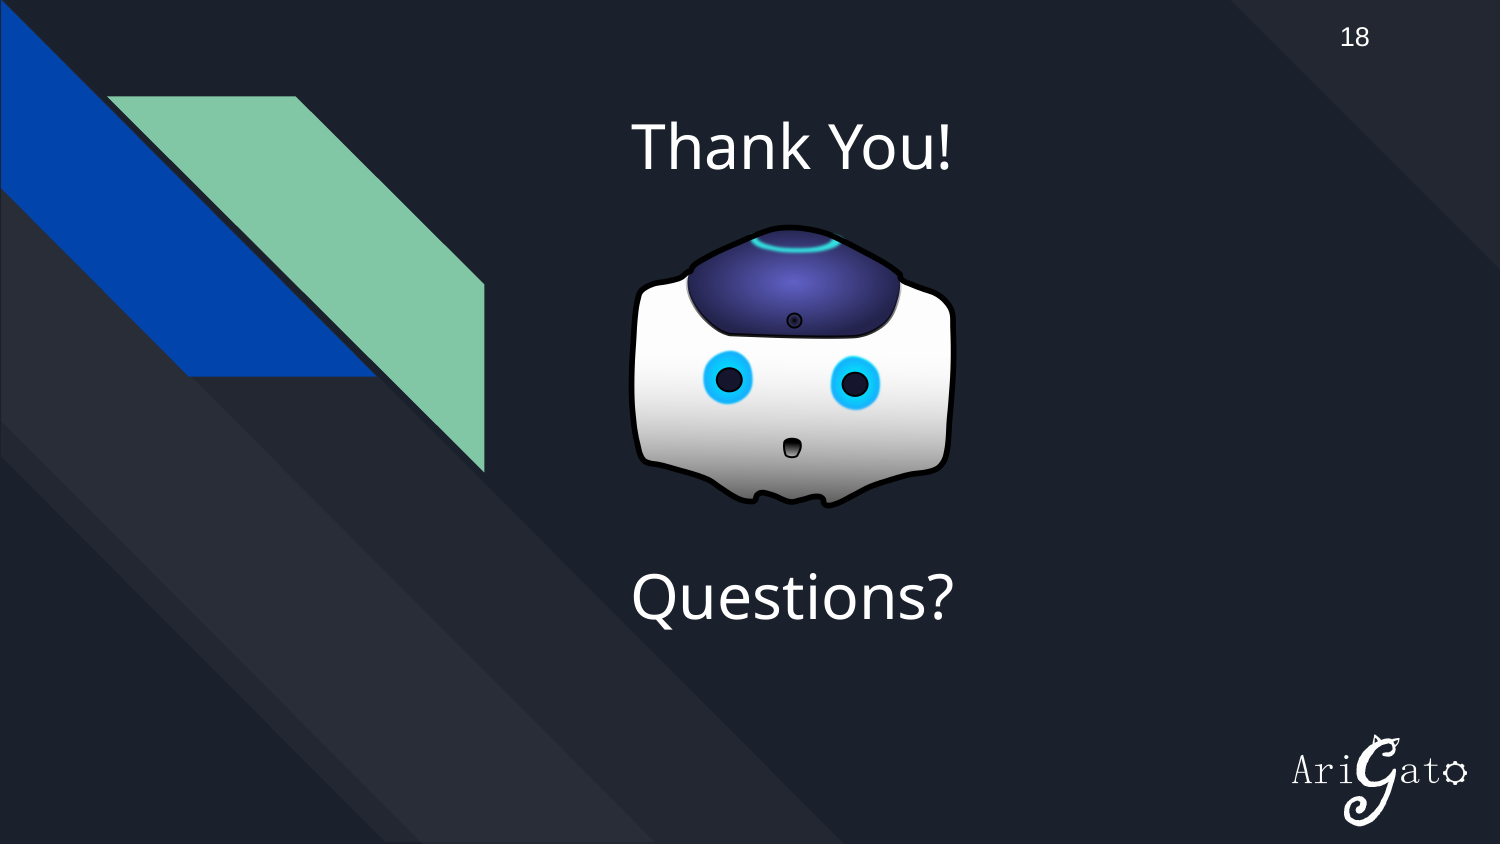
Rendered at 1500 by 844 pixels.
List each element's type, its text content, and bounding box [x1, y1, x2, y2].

picture [607, 203, 978, 530]
list 18 [1324, 0, 1500, 57]
subtitle Thank You! Questions? [567, 92, 1018, 448]
picture [1235, 672, 1500, 844]
